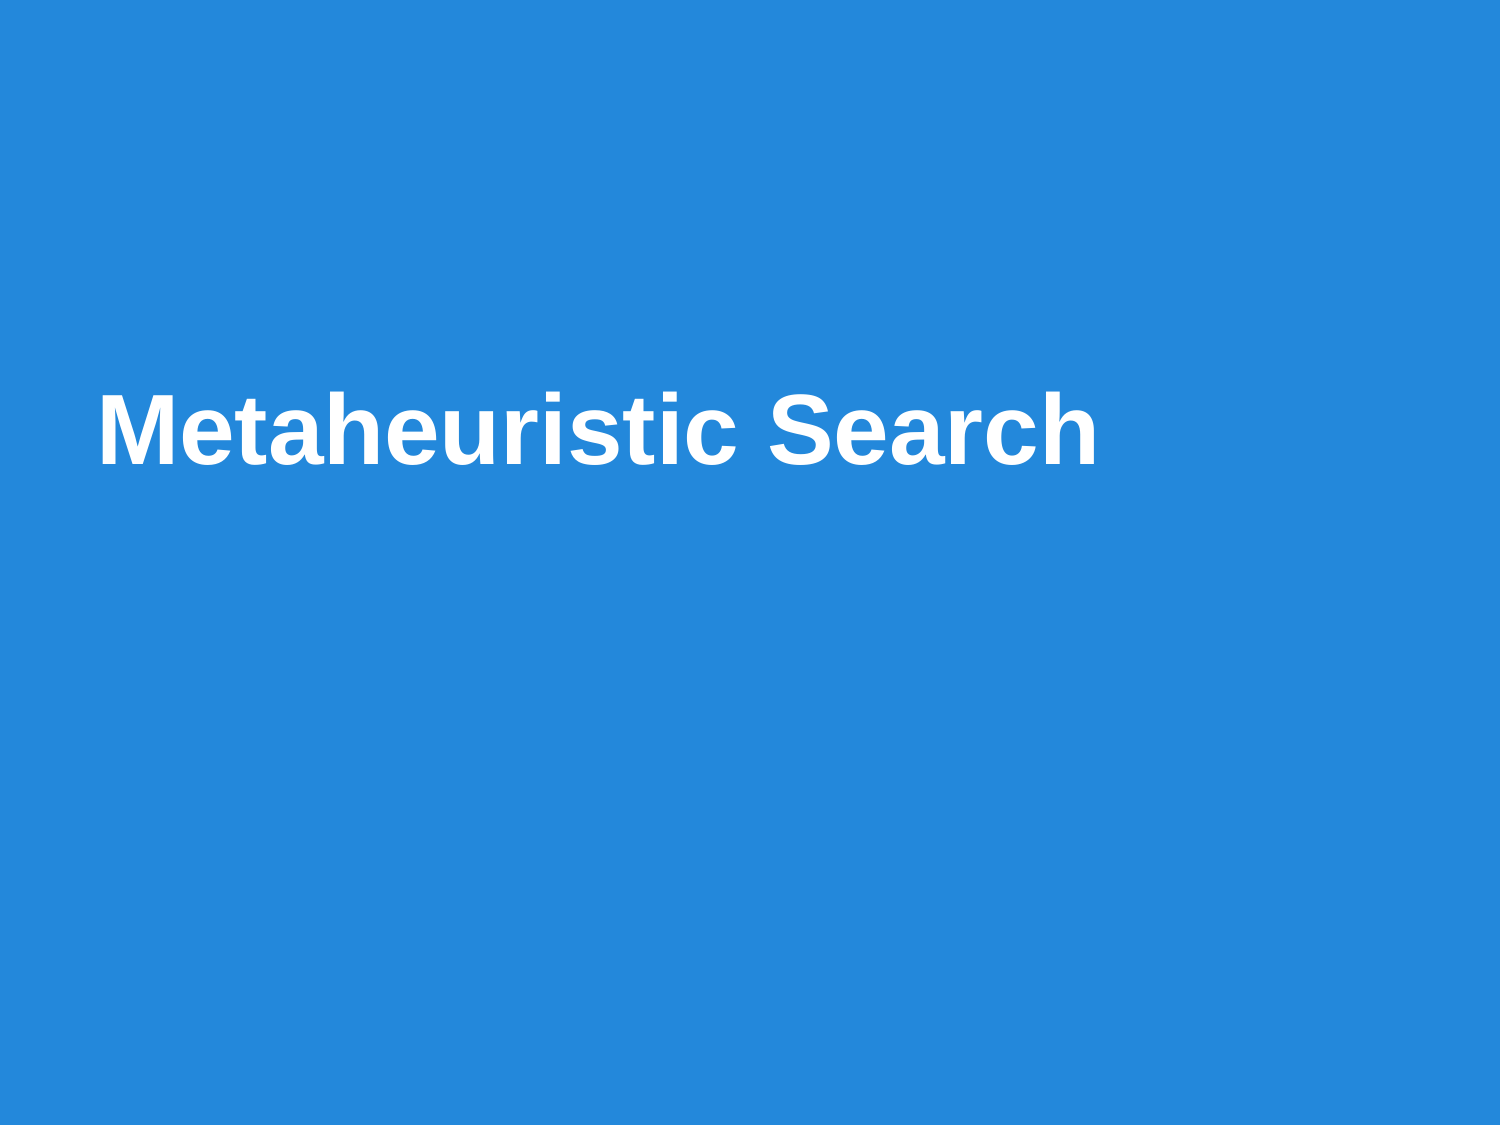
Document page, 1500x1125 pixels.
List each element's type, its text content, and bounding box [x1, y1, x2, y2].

text_box Metaheuristic Search [81, 349, 1397, 724]
